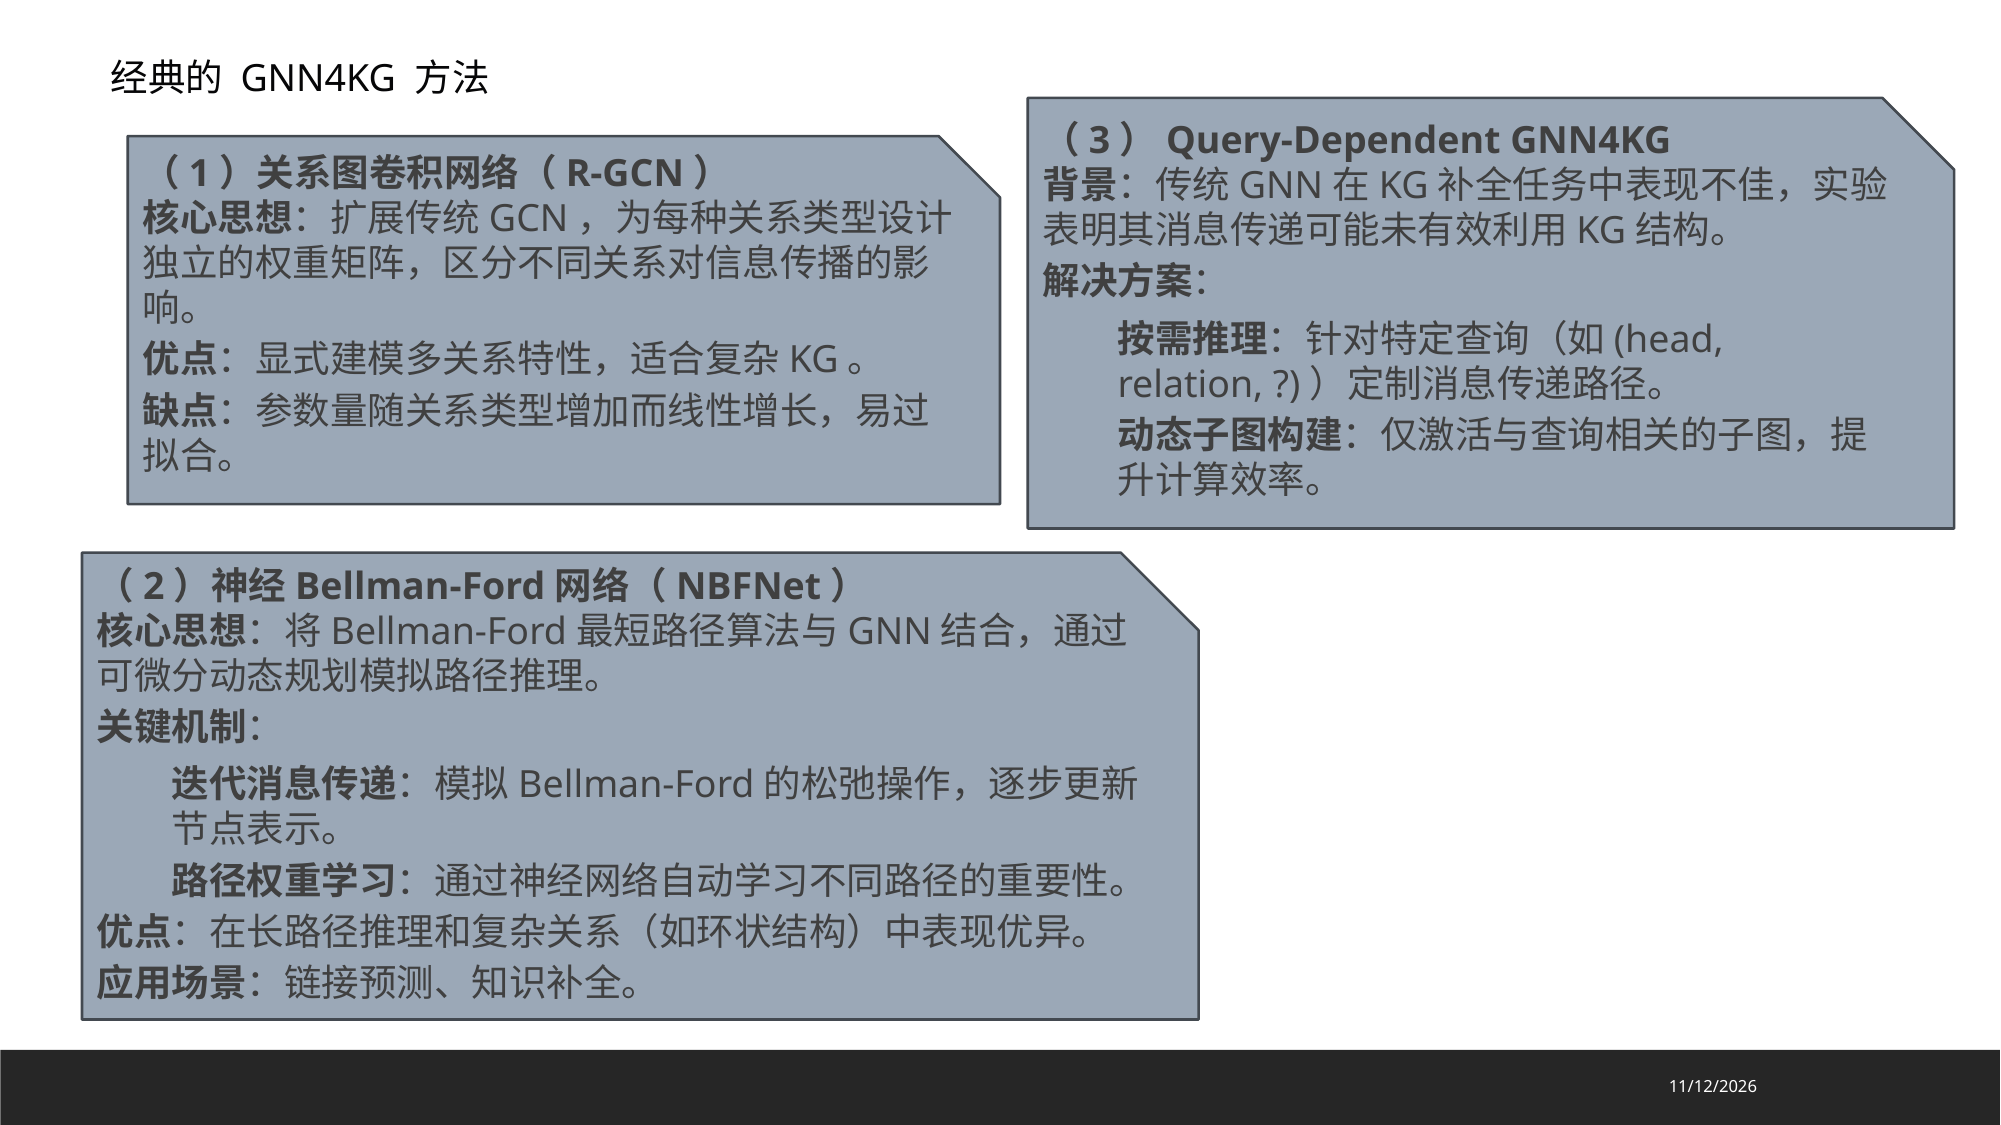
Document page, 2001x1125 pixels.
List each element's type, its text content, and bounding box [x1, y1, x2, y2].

text_box 经典的 GNN4KG 方法 [95, 46, 660, 106]
text_box （2）神经Bellman-Ford网络（NBFNet） 核心思想：将Bellman-Ford最短路径算法与GNN结合，通过可微分动态规划模拟路径推理。 关键机制： 迭代消息传递：模拟Bellman-Ford的松弛操作，逐步更新节点表示。 路径权重学习：通过神经网络自动学习不同路径的重要性。 优点：在长路径推理和复杂关系（如环状结构）中表现优异。 应用场景：链接预测、知识补全。 [80, 551, 1200, 1021]
text_box （3）Query-Dependent GNN4KG 背景：传统GNN在KG补全任务中表现不佳，实验表明其消息传递可能未有效利用KG结构。 解决方案： 按需推理：针对特定查询（如(head, relation, ?)）定制消息传递路径。 动态子图构建：仅激活与查询相关的子图，提升计算效率。 [1026, 96, 1956, 530]
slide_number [1348, 1057, 1773, 1118]
text_box （1）关系图卷积网络（R-GCN） 核心思想：扩展传统GCN，为每种关系类型设计独立的权重矩阵，区分不同关系对信息传播的影响。 优点：显式建模多关系特性，适合复杂KG。 缺点：参数量随关系类型增加而线性增长，易过拟合。 [126, 134, 1002, 506]
